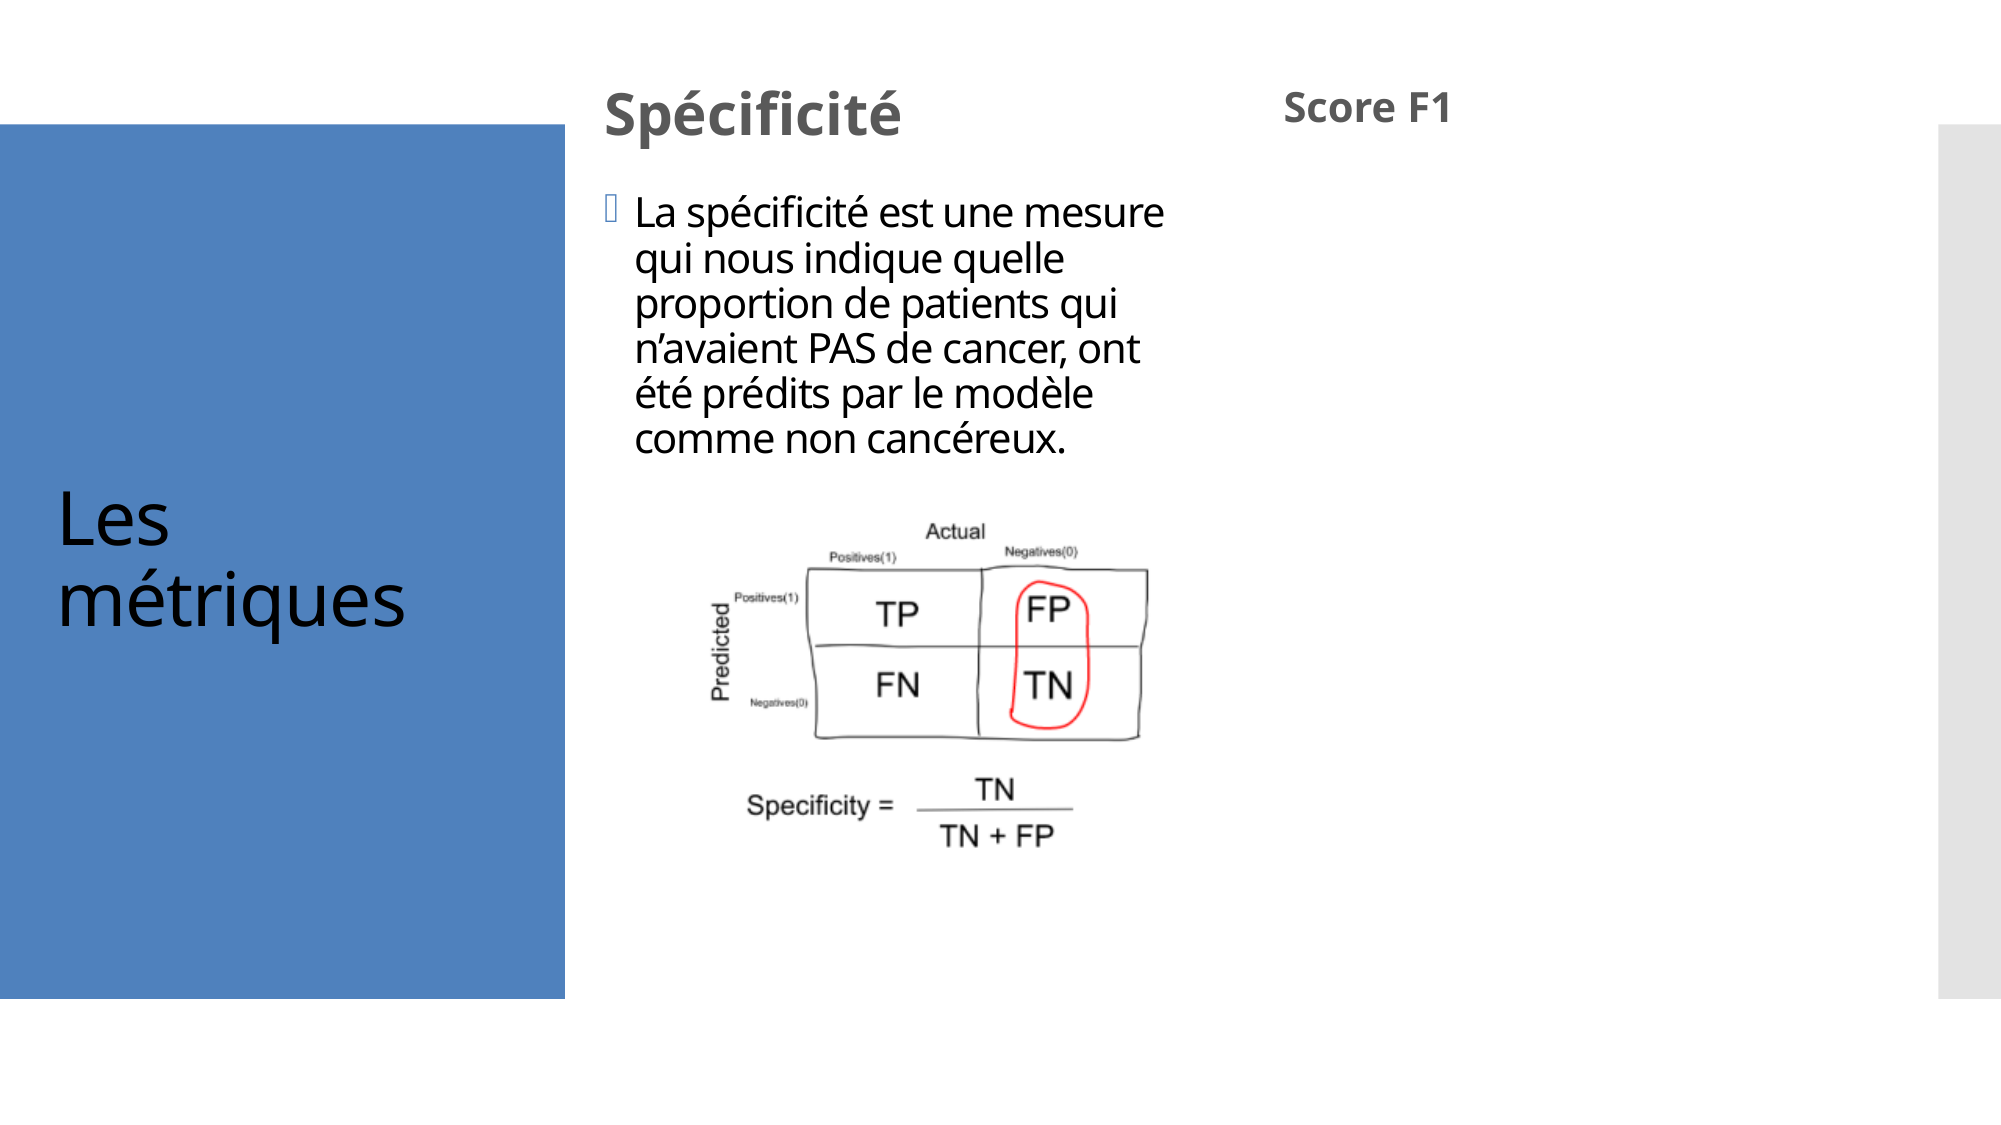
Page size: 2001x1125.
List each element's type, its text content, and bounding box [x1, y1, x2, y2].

list Spécificité [589, 68, 1160, 167]
list Score F1 [1268, 50, 1839, 185]
title Les métriques [41, 184, 525, 940]
picture [590, 464, 1244, 895]
list La spécificité est une mesure qui nous indique quelle proportion de patients qui n’avaient PAS de cancer, ont été prédits par le modèle comme non cancéreux. [589, 167, 1205, 977]
